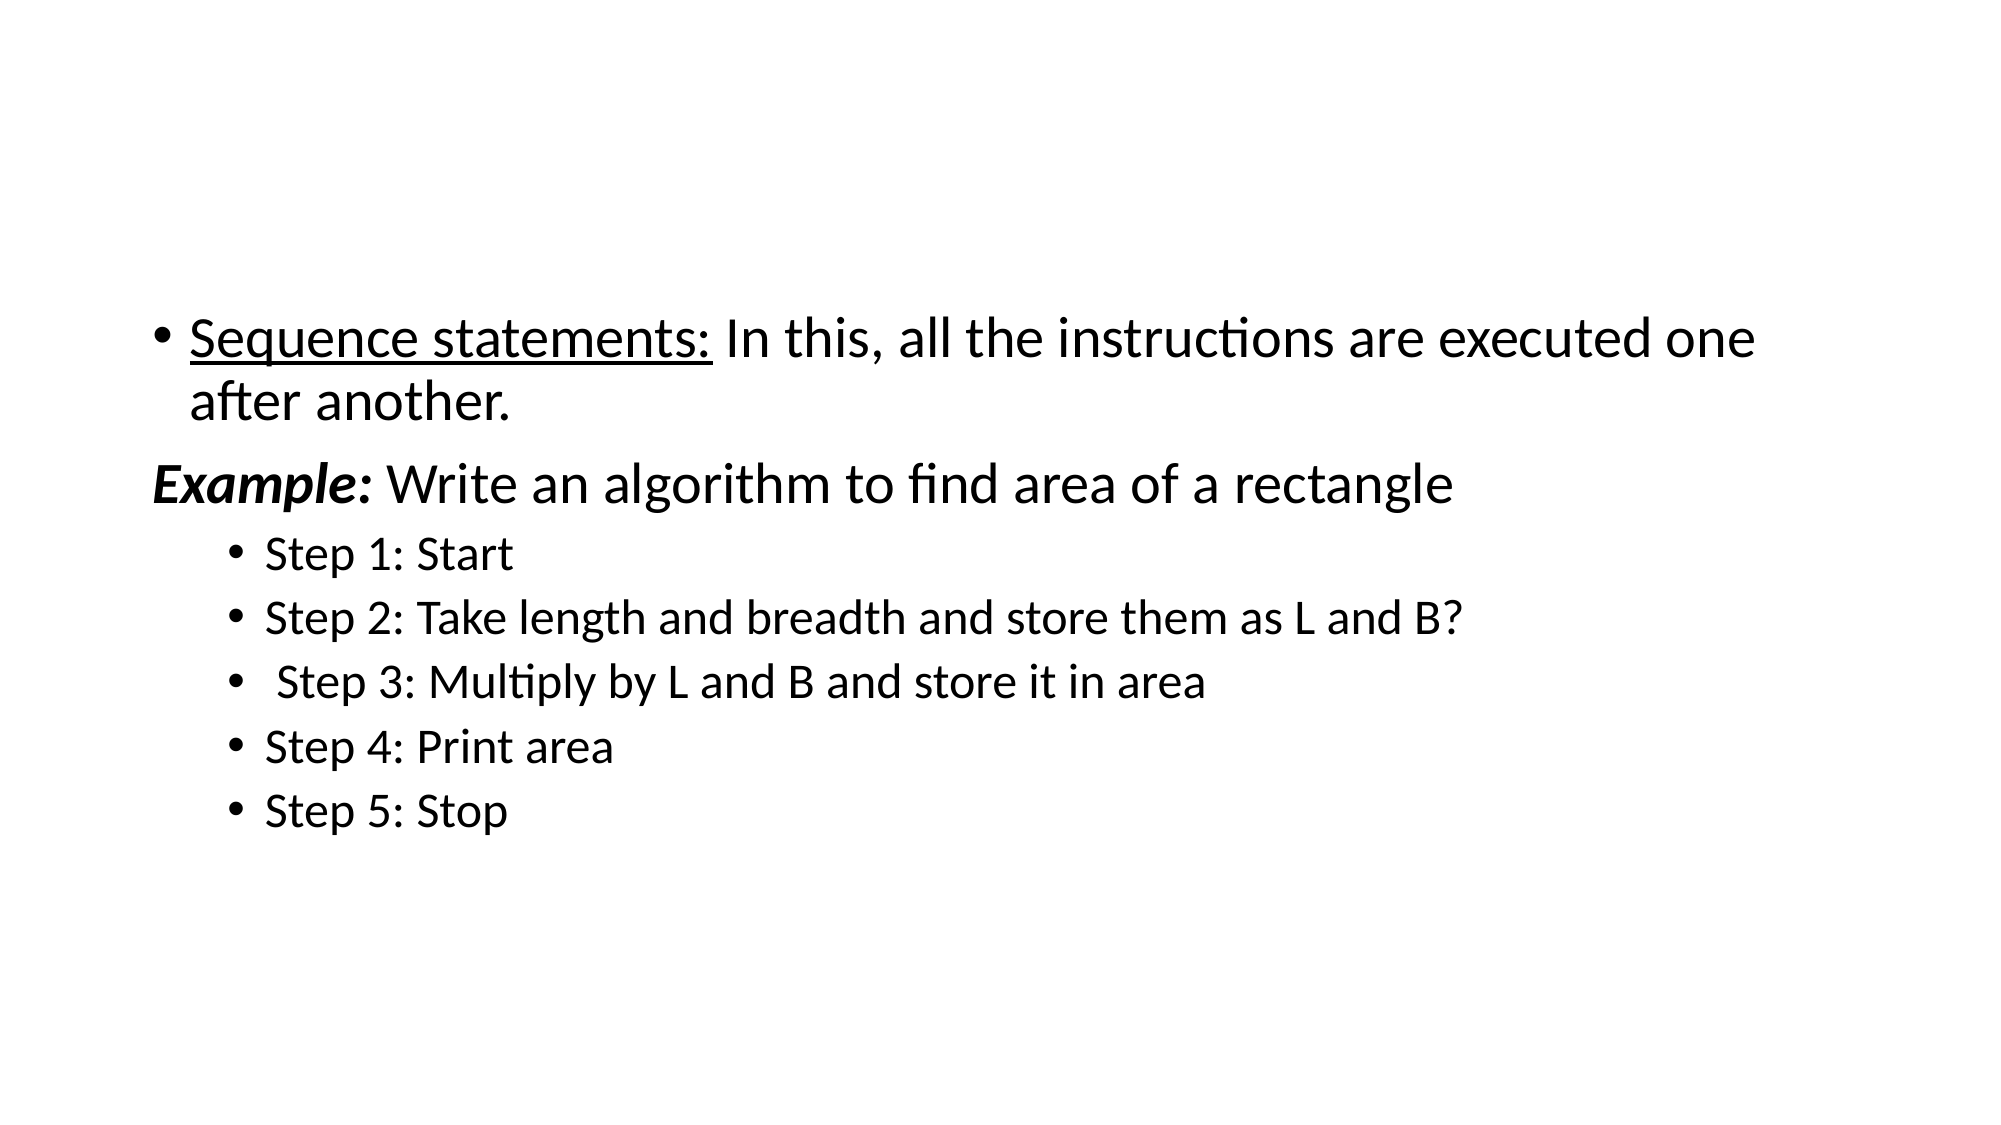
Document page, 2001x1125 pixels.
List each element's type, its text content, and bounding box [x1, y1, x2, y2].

list Sequence statements: In this, all the instructions are executed one after another. Example: Write an algorithm to find area of a rectangle Step 1: Start Step 2: Take length and breadth and store them as L and B? Step 3: Multiply by L and B and store it in area Step 4: Print area Step 5: Stop [137, 299, 1863, 1014]
